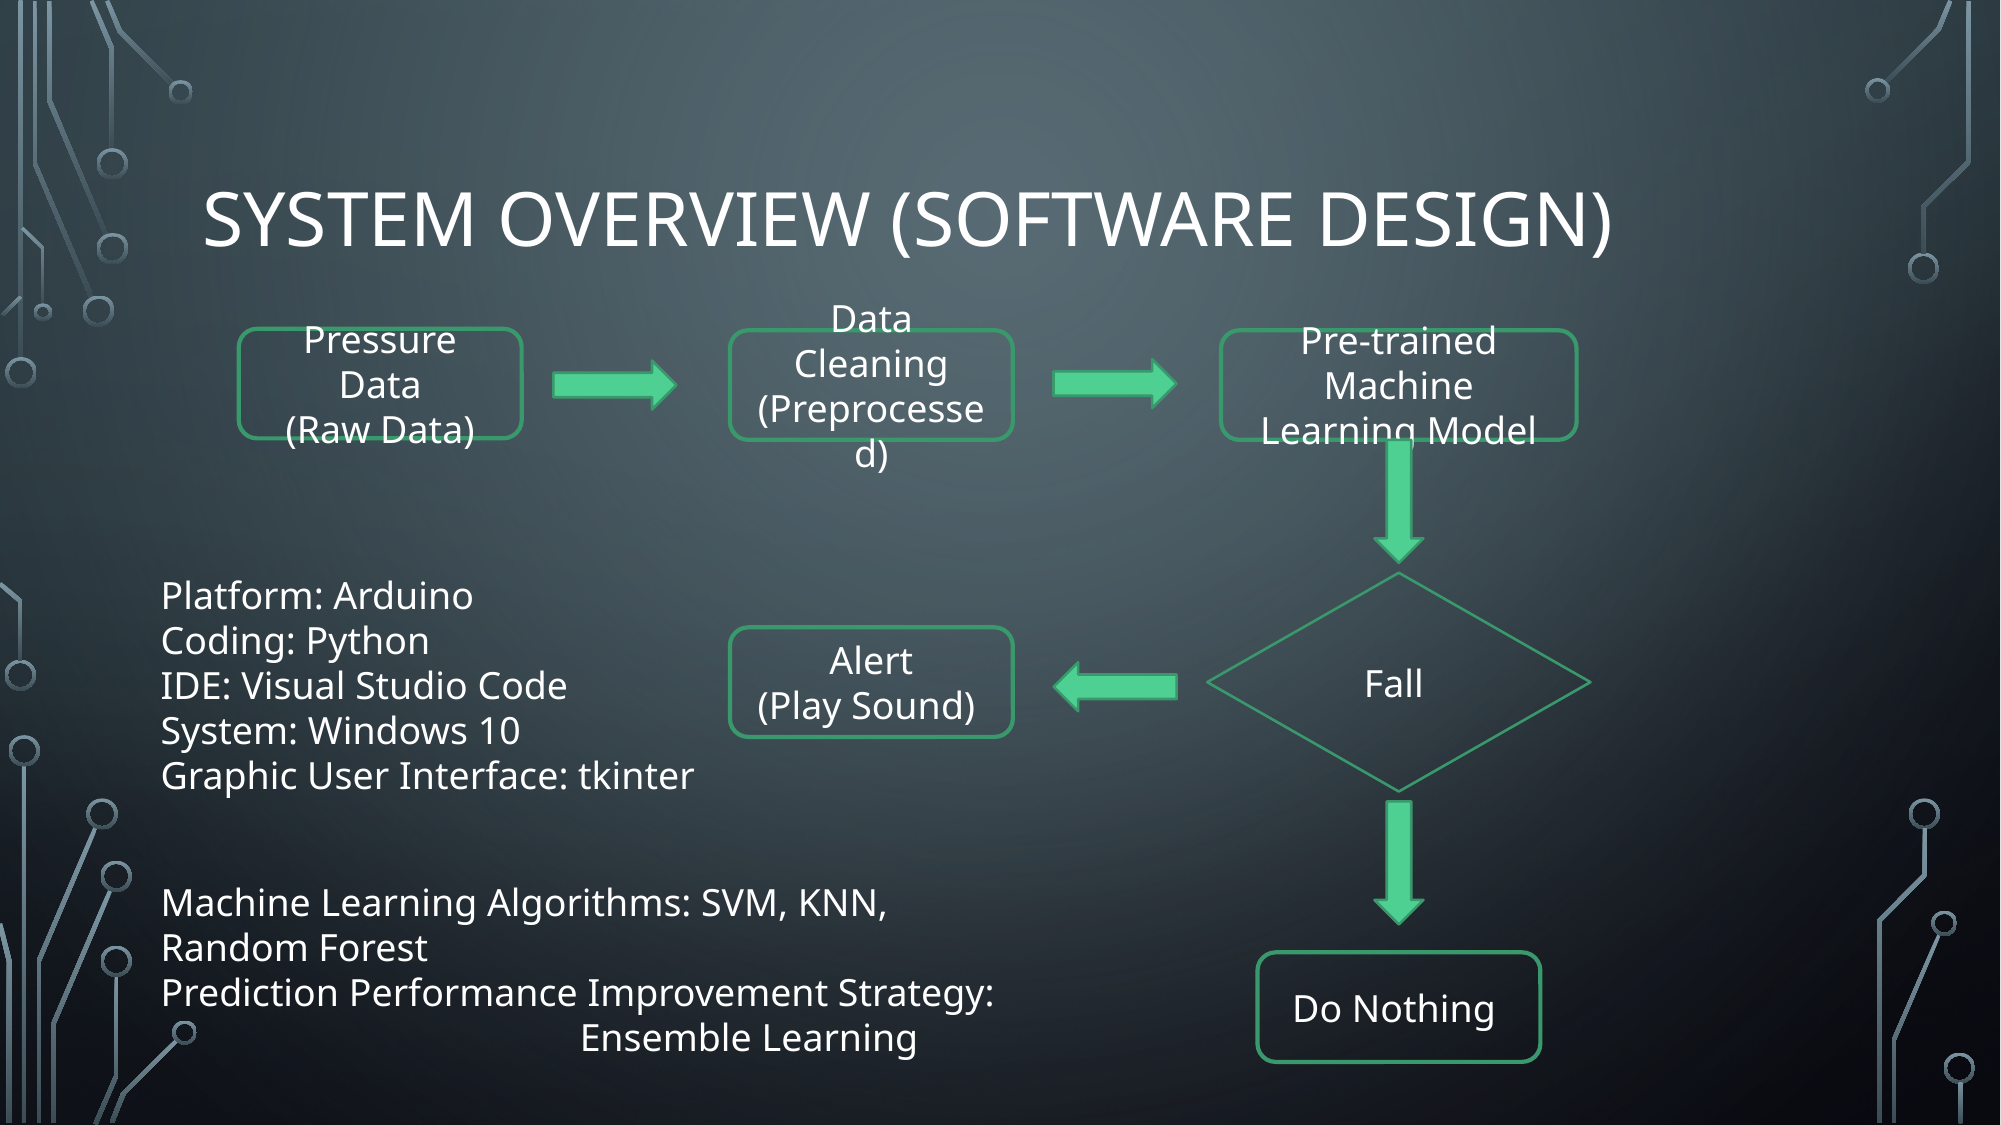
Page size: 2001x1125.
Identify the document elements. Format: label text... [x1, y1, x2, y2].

text_box Data Cleaning (Preprocessed) [728, 328, 1015, 442]
title System overview (software design) [187, 101, 1813, 344]
text_box [1373, 438, 1425, 564]
text_box [1052, 661, 1178, 713]
text_box Platform: Arduino Coding: Python IDE: Visual Studio Code System: Windows 10 Graphic User Interface: tkinter [145, 564, 730, 805]
text_box [1052, 357, 1178, 410]
text_box Pressure Data (Raw Data) [237, 327, 523, 440]
text_box Fall [1205, 571, 1592, 793]
text_box [552, 359, 678, 411]
text_box Alert (Play Sound) [730, 626, 1015, 739]
text_box Pre-trained Machine Learning Model [1219, 328, 1578, 442]
text_box Machine Learning Algorithms: SVM, KNN, Random Forest Prediction Performance Improvement Strategy: Ensemble Learning [145, 871, 1056, 1112]
text_box Do Nothing [1256, 951, 1542, 1064]
text_box [1373, 800, 1425, 926]
